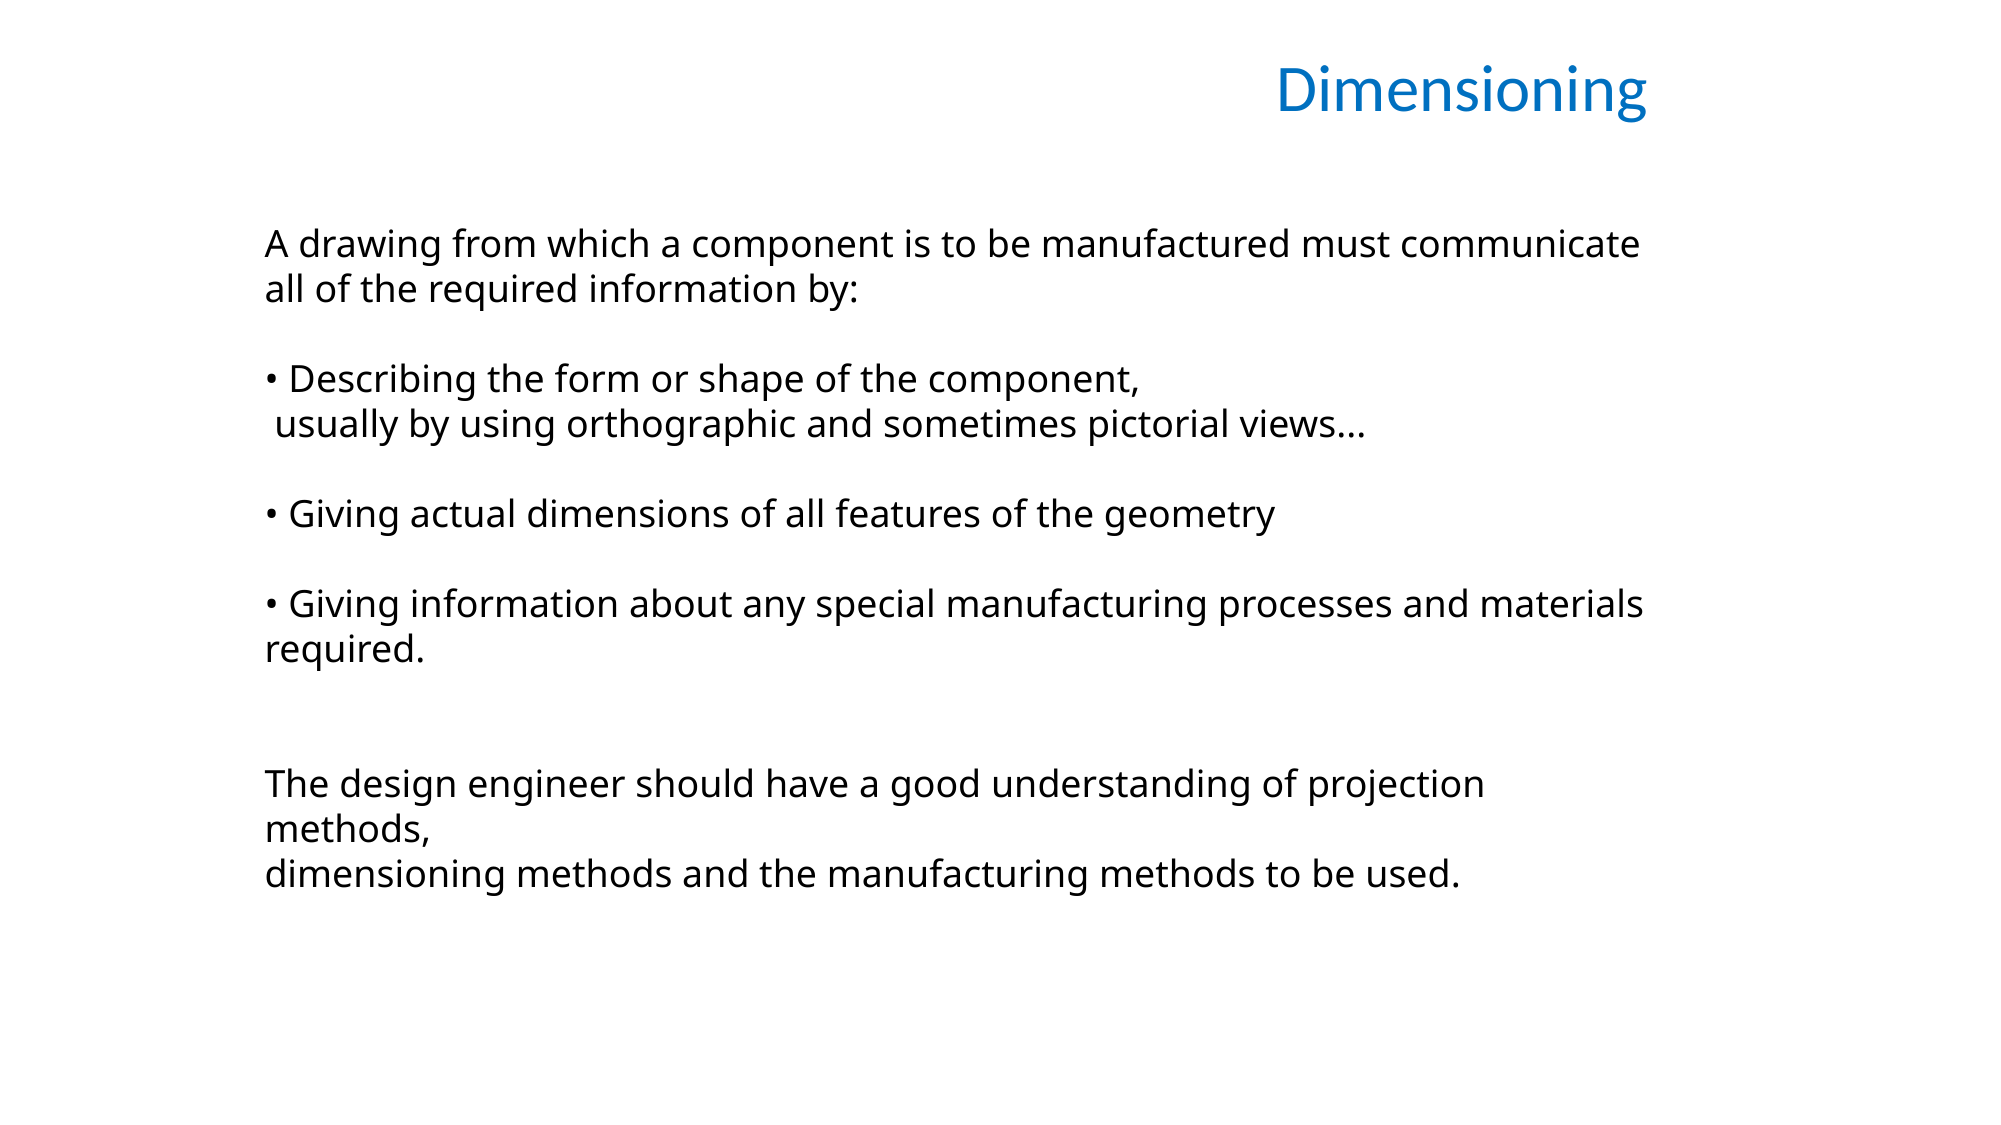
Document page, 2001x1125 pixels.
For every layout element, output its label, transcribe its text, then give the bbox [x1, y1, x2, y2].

text_box Dimensioning [699, 37, 1663, 133]
text_box A drawing from which a component is to be manufactured must communicate all of the required information by: • Describing the form or shape of the component, usually by using orthographic and sometimes pictorial views... • Giving actual dimensions of all features of the geometry • Giving information about any special manufacturing processes and materials required. The design engineer should have a good understanding of projection methods, dimensioning methods and the manufacturing methods to be used. [249, 212, 1663, 903]
